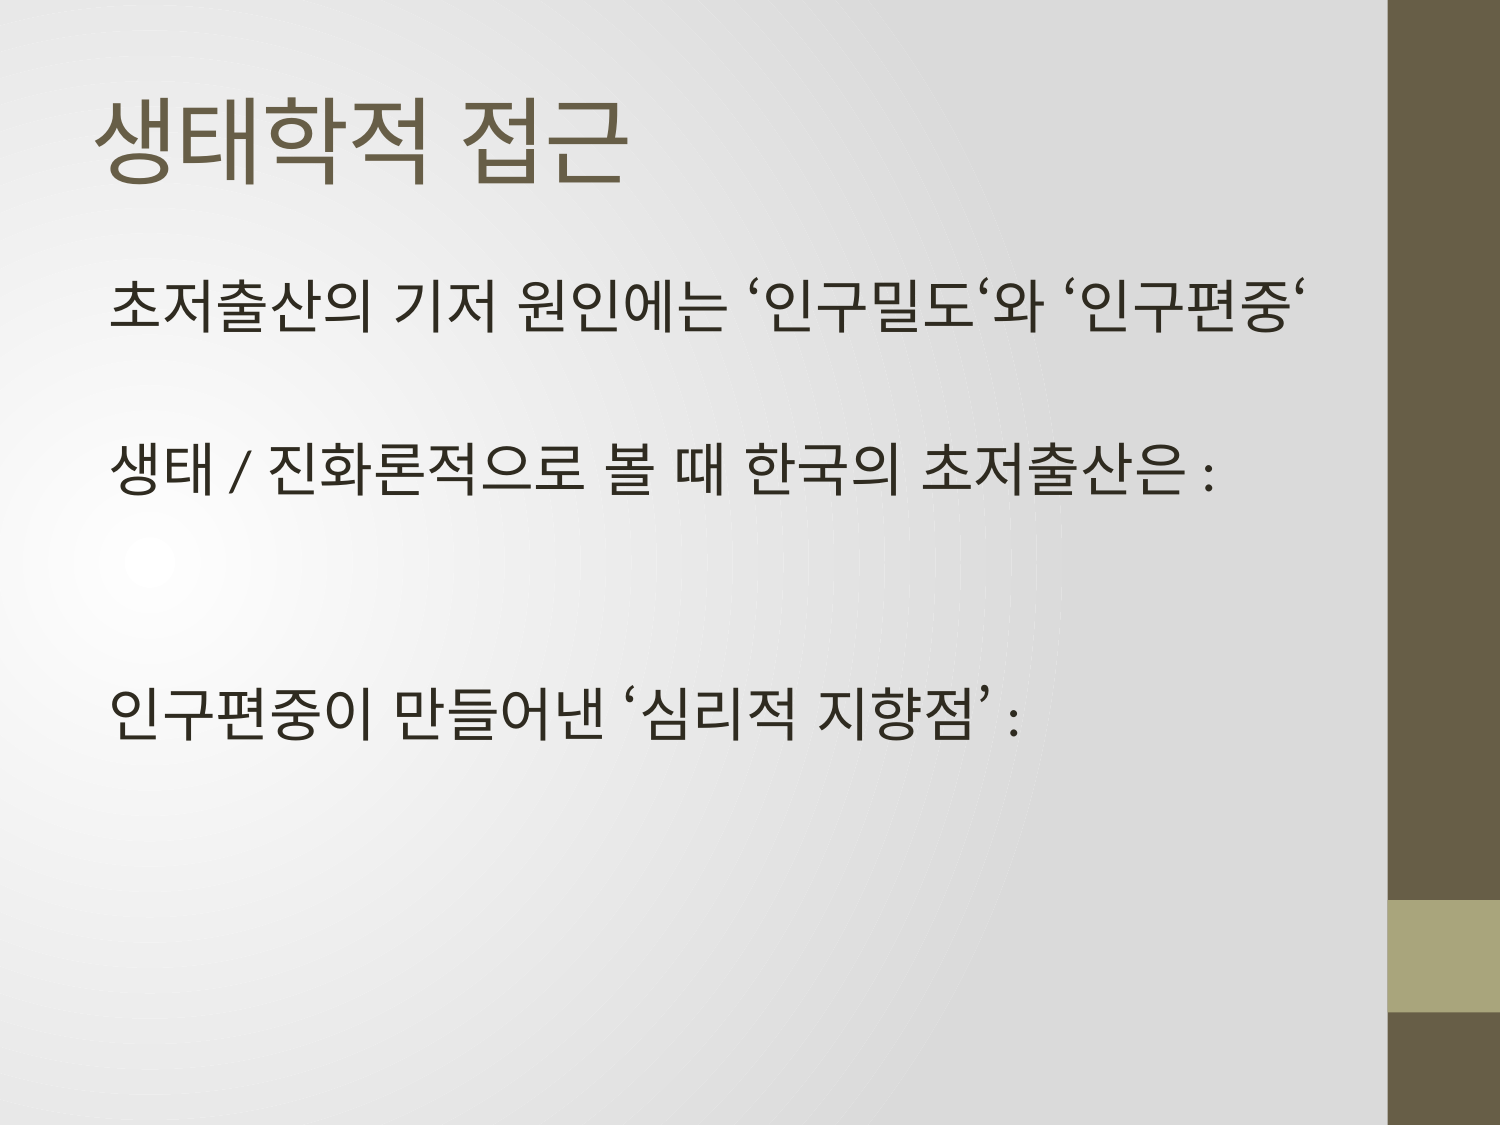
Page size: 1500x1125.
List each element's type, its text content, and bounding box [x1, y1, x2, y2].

title 생태학적 접근 [75, 45, 1325, 233]
list 초저출산의 기저 원인에는 ‘인구밀도‘와 ‘인구편중‘ 생태/진화론적으로 볼 때 한국의 초저출산은: 인구편중이 만들어낸 ‘심리적 지향점’: [75, 262, 1325, 1050]
